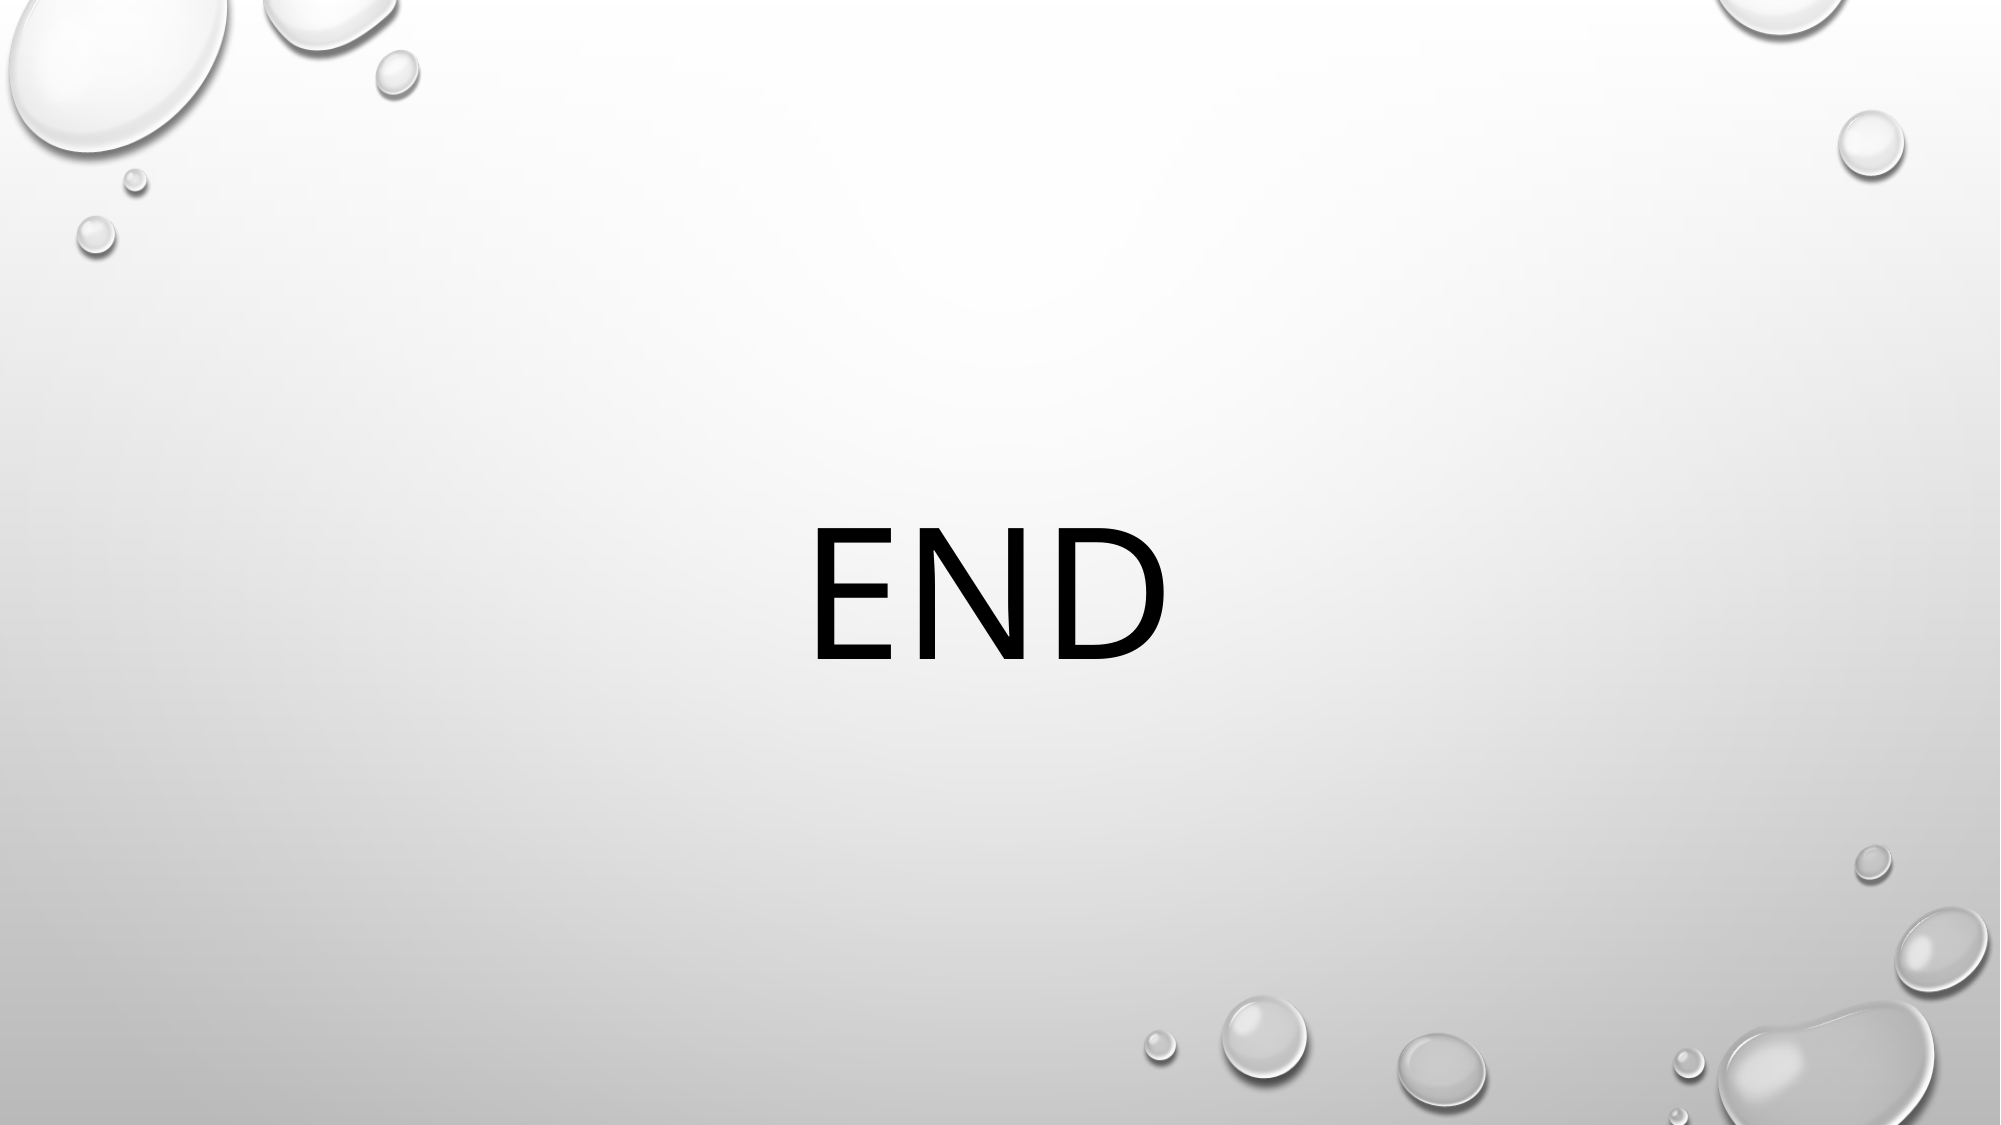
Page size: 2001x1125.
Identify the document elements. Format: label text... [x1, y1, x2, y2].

text_box END [579, 468, 1397, 704]
picture [0, 0, 2000, 1125]
